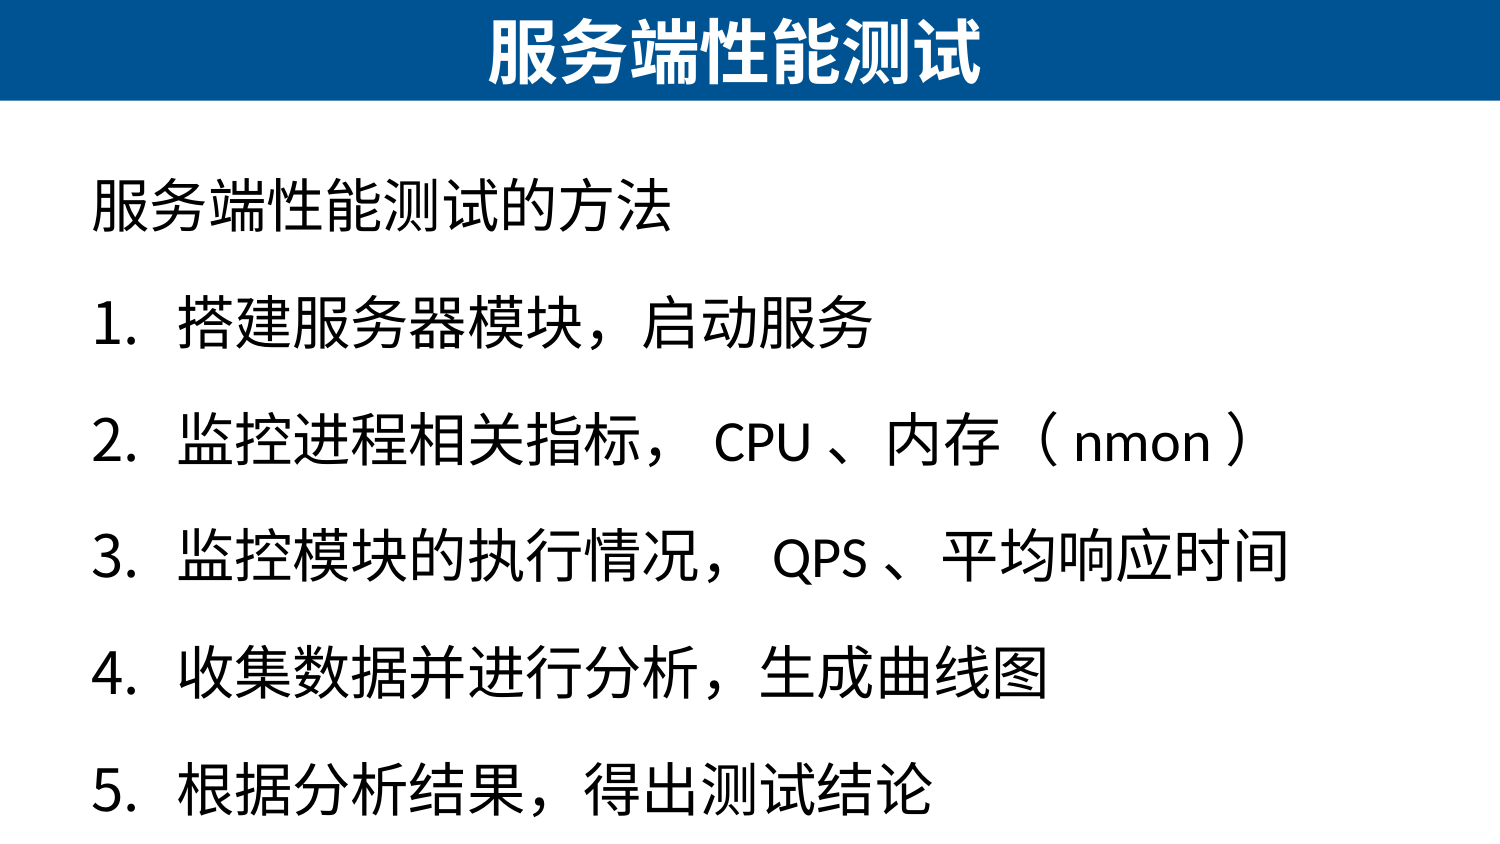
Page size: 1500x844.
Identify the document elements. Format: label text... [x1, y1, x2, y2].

title 服务端性能测试 [0, 0, 1471, 101]
list 服务端性能测试的方法 搭建服务器模块，启动服务 监控进程相关指标，CPU、内存（nmon） 监控模块的执行情况，QPS、平均响应时间 收集数据并进行分析，生成曲线图 根据分析结果，得出测试结论 [76, 126, 1427, 684]
